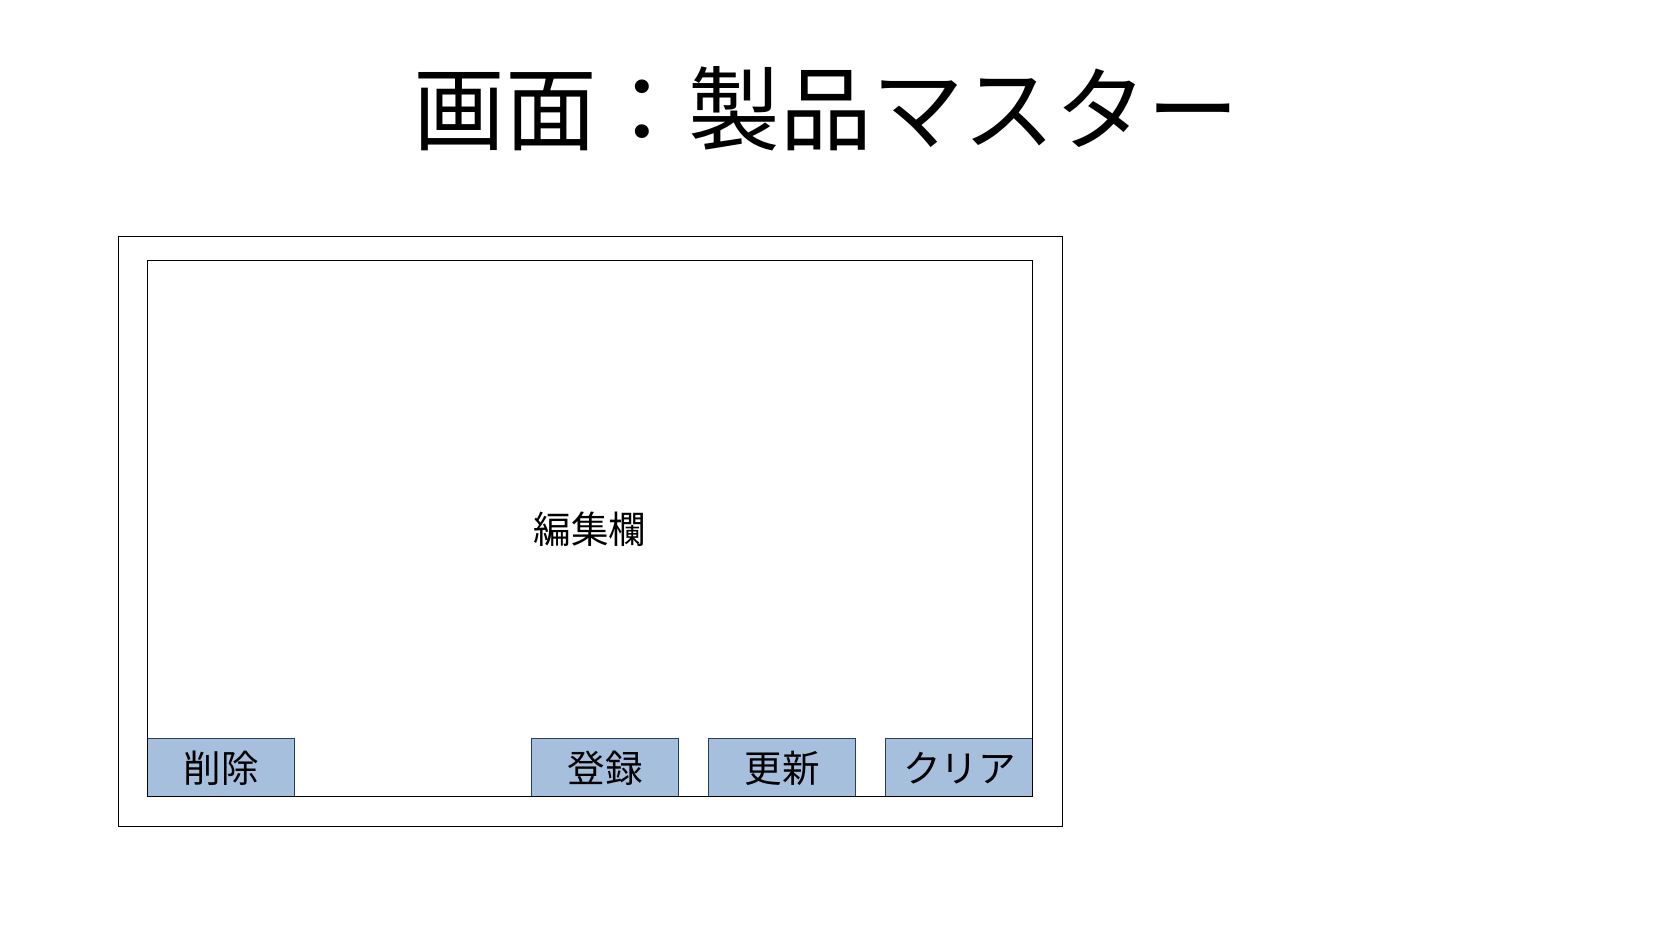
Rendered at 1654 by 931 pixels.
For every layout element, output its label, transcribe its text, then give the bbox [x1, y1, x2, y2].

text_box 編集欄 [147, 260, 1033, 797]
text_box [118, 236, 1063, 827]
title 画面：製品マスター [82, 37, 1571, 192]
